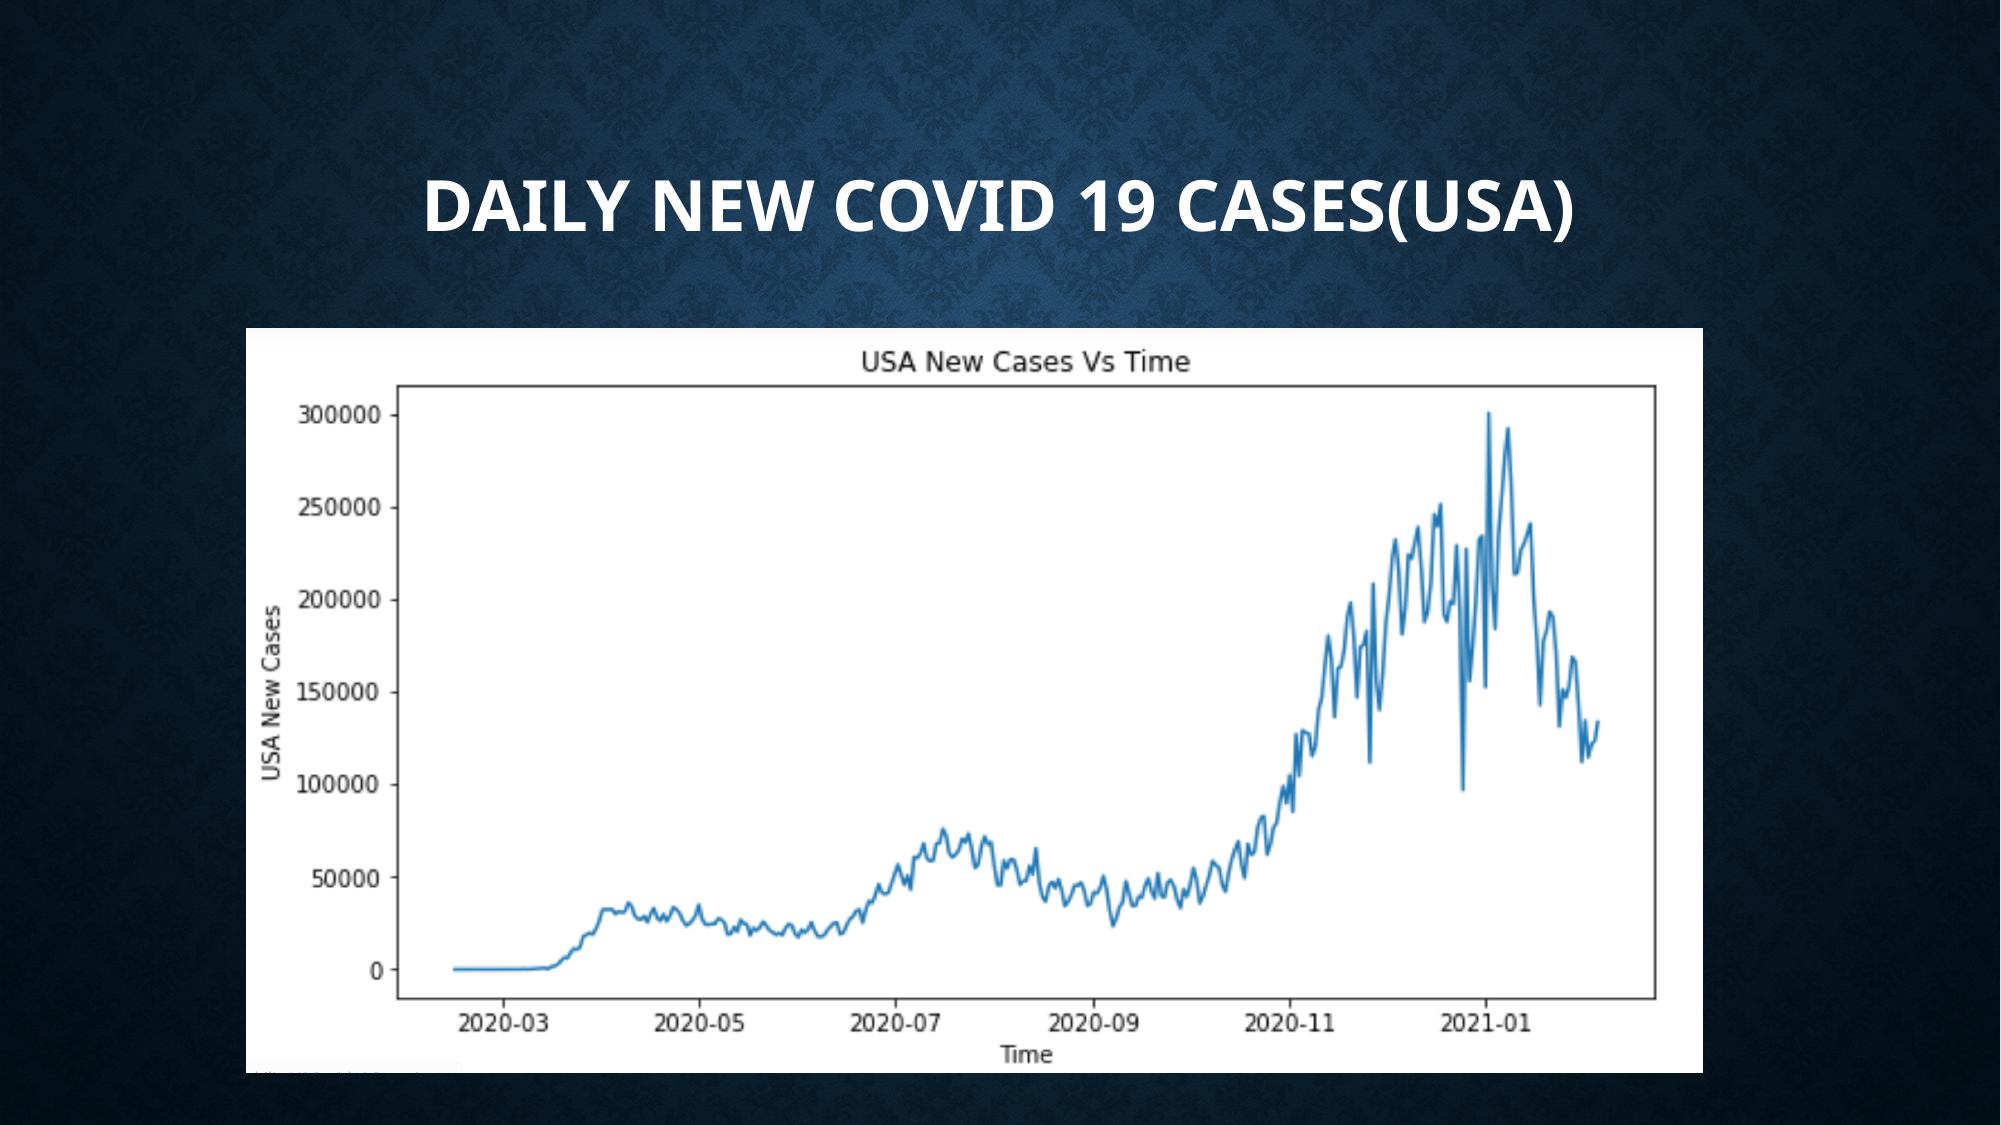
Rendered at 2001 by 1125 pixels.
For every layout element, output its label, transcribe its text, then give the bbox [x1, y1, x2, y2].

title Daily new covid 19 cases(usa) [149, 99, 1849, 318]
picture [246, 328, 1703, 1074]
